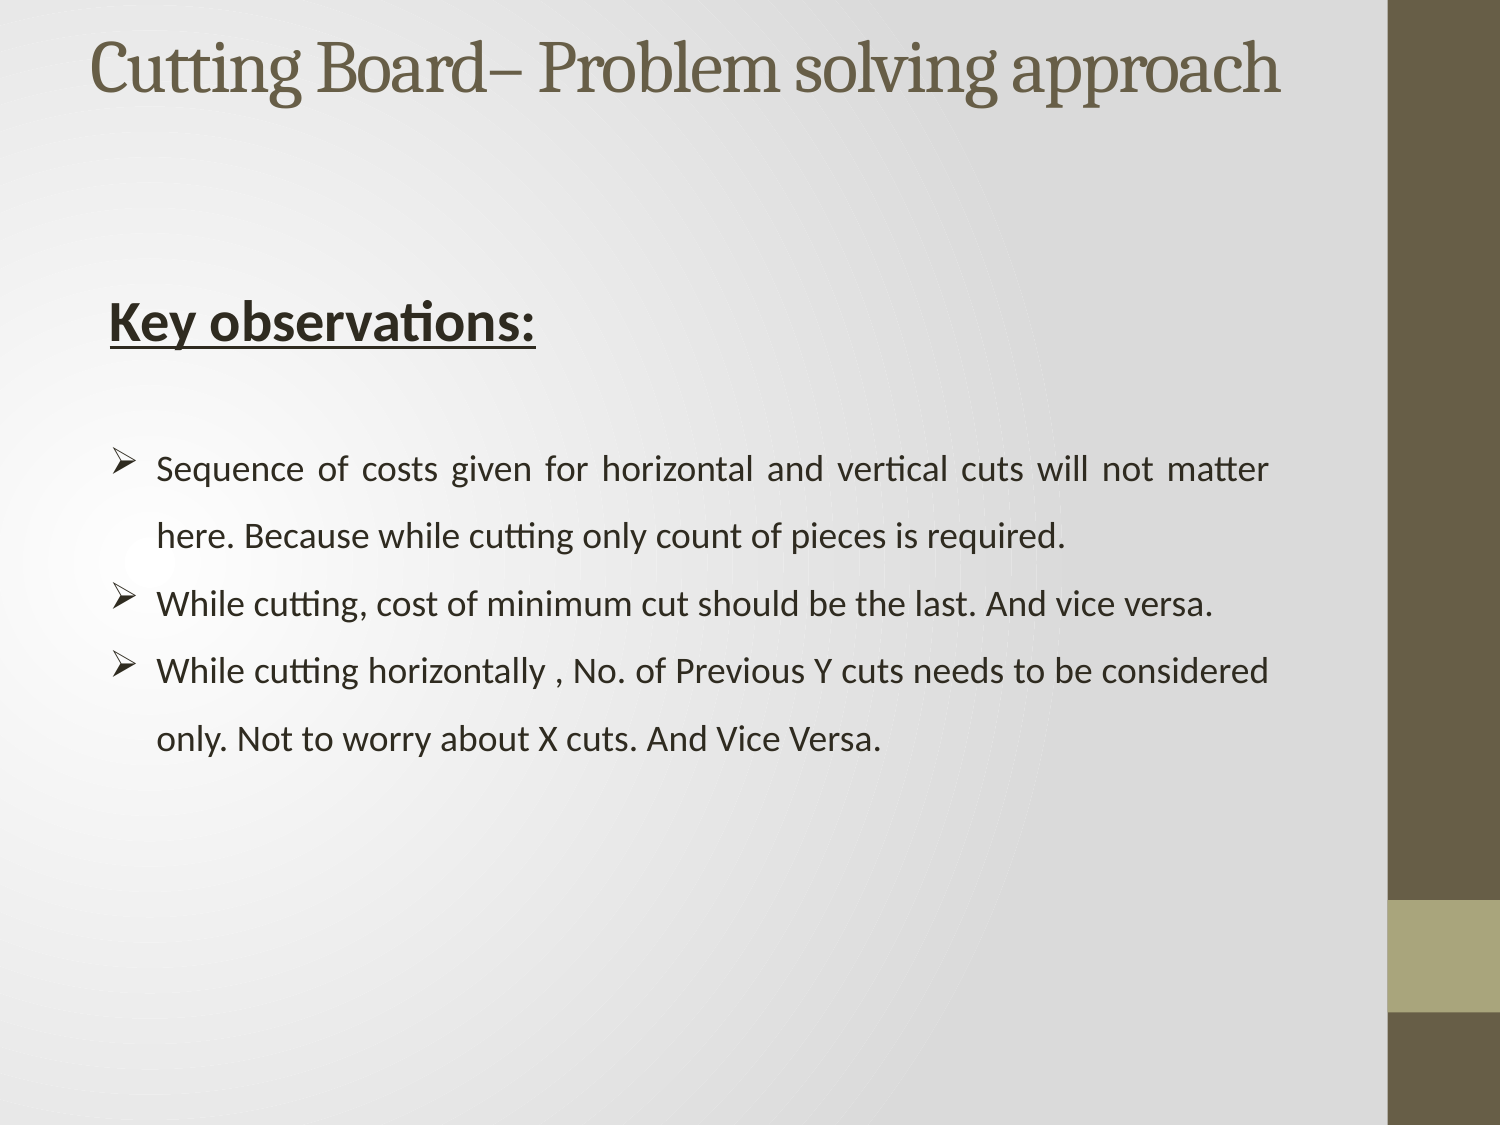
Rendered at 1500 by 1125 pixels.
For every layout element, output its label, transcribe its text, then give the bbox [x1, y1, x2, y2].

title Cutting Board– Problem solving approach [75, 0, 1387, 125]
text_box Key observations: Sequence of costs given for horizontal and vertical cuts will not matter here. Because while cutting only count of pieces is required. While cutting, cost of minimum cut should be the last. And vice versa. While cutting horizontally , No. of Previous Y cuts needs to be considered only. Not to worry about X cuts. And Vice Versa. [94, 241, 1286, 811]
